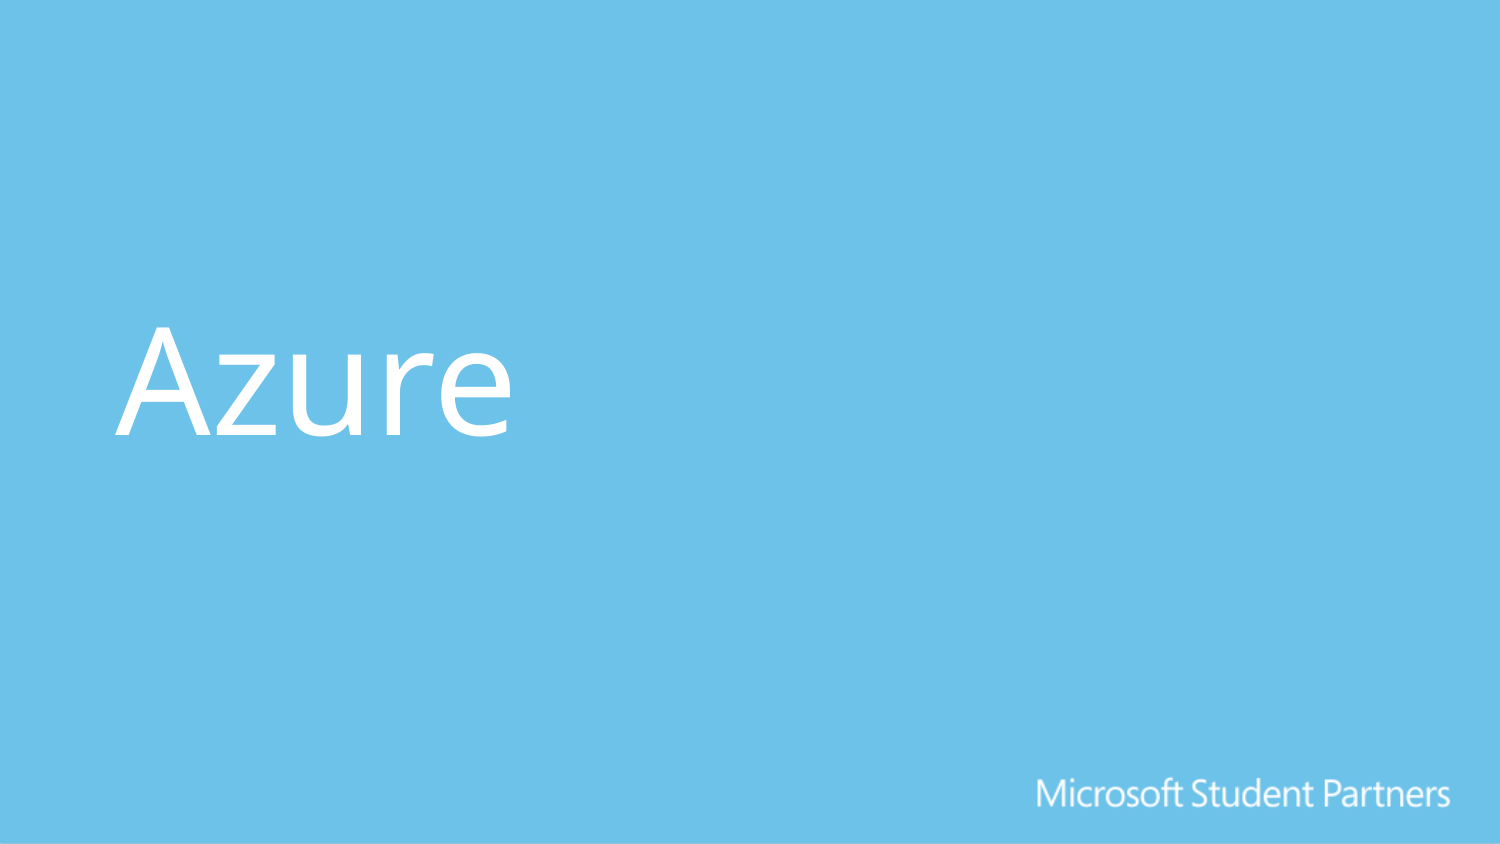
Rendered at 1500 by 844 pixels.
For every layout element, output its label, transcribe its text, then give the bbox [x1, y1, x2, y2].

title Azure [100, 313, 1385, 494]
picture [988, 741, 1500, 844]
